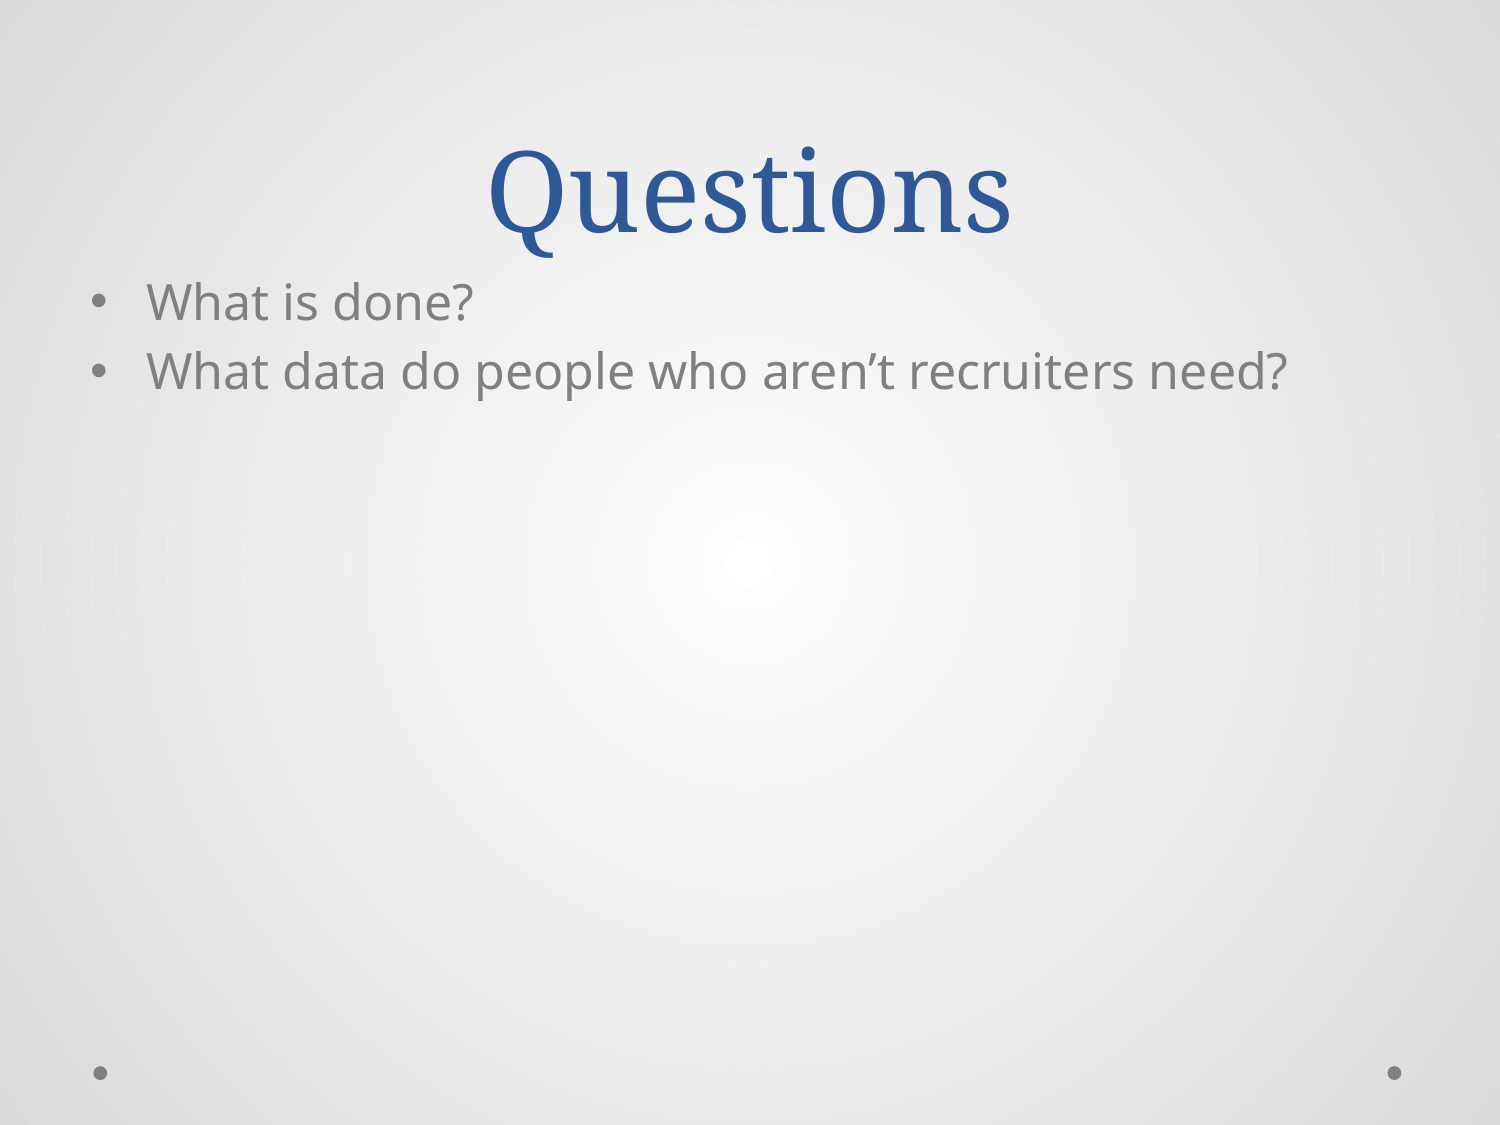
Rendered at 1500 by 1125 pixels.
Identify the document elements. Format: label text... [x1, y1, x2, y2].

list What is done? What data do people who aren’t recruiters need? [75, 262, 1425, 1005]
title Questions [75, 0, 1425, 262]
